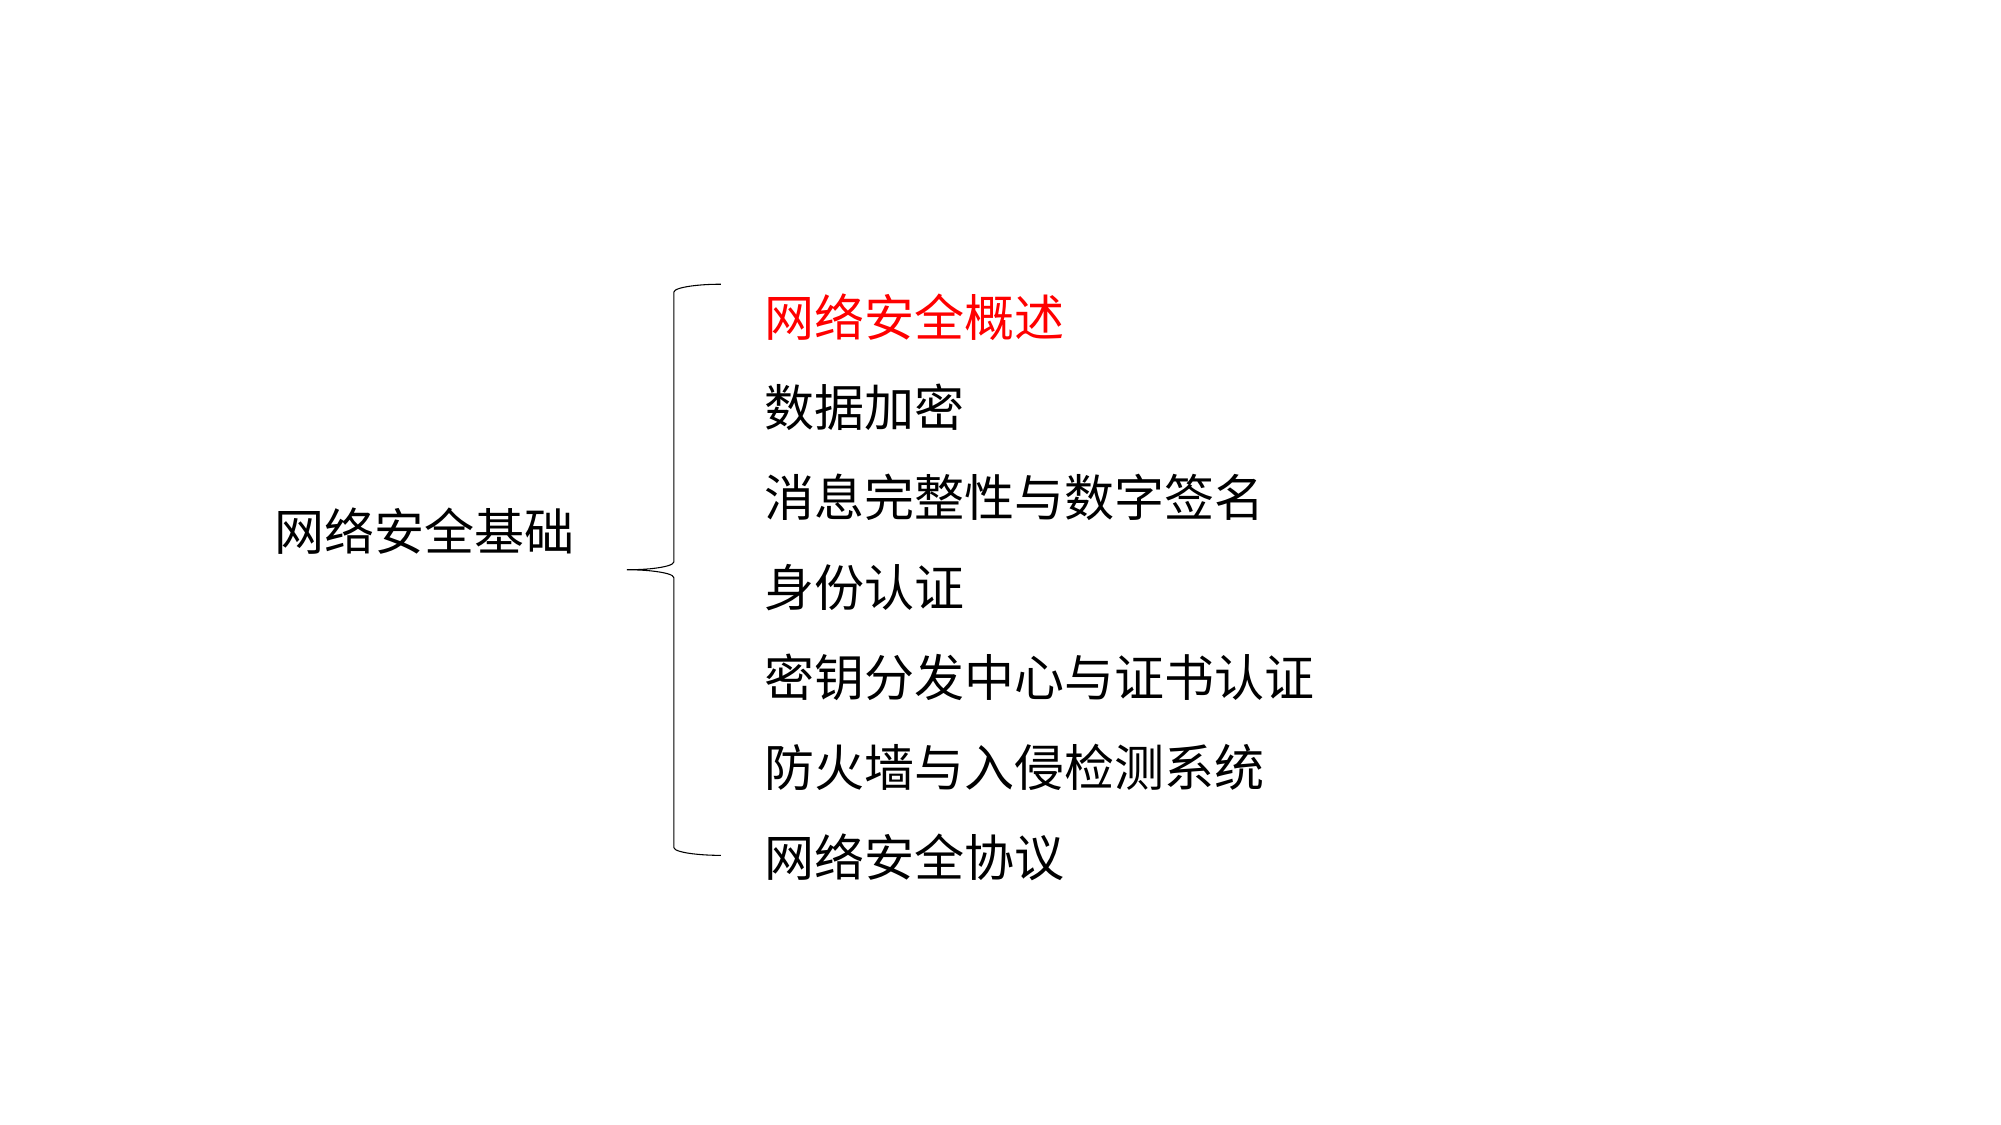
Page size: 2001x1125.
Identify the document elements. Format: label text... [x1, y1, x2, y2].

text_box 网络安全基础 [259, 493, 650, 568]
text_box 网络安全概述 数据加密 消息完整性与数字签名 身份认证 密钥分发中心与证书认证 防火墙与入侵检测系统 网络安全协议 [749, 249, 1494, 895]
text_box [626, 283, 721, 856]
